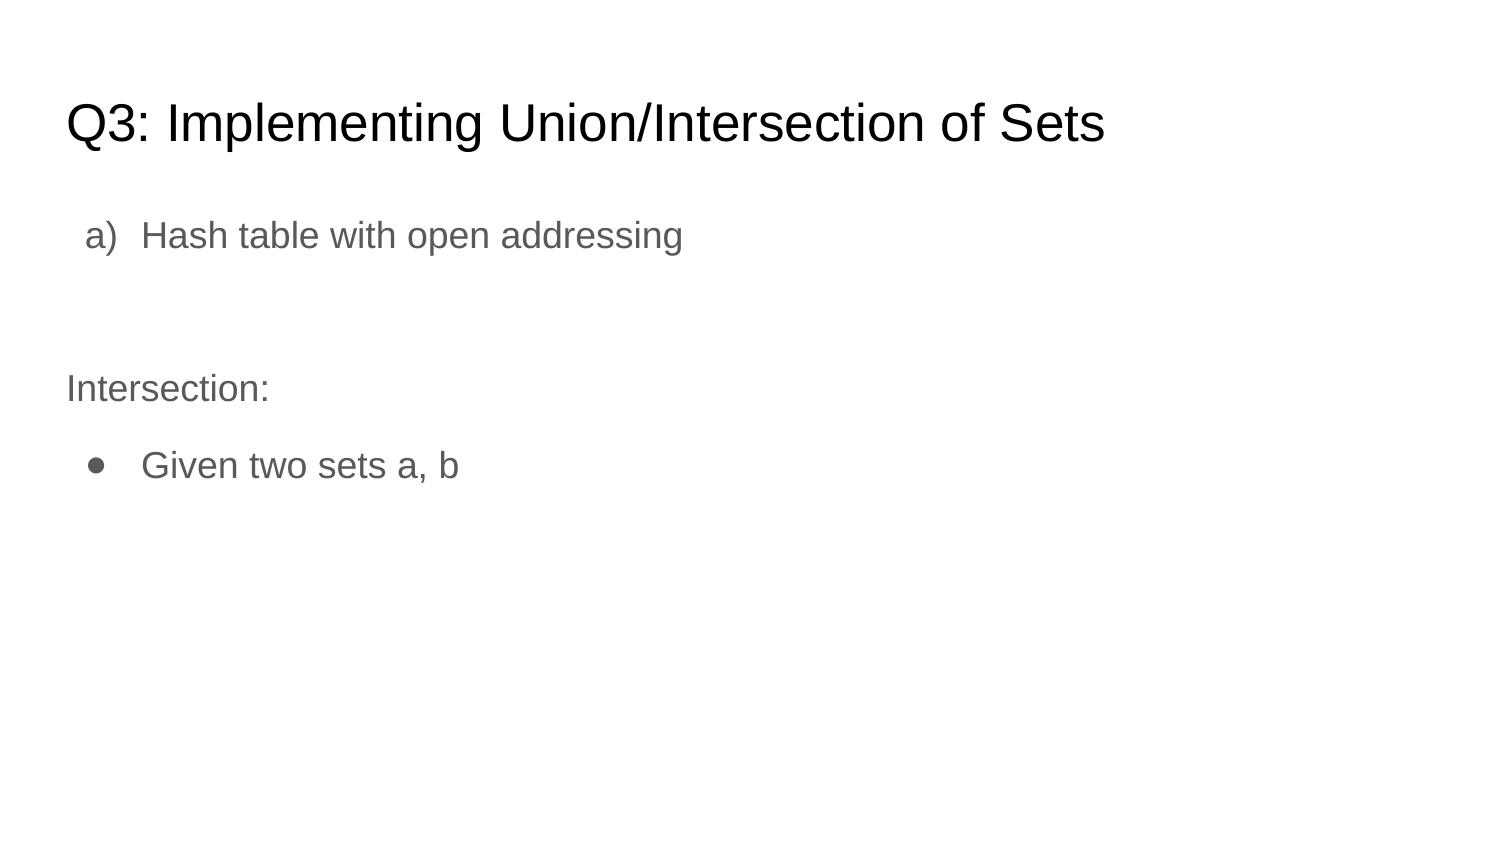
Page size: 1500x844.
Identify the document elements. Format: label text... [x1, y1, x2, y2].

title Q3: Implementing Union/Intersection of Sets [51, 72, 1449, 167]
list Hash table with open addressing Intersection: Given two sets a, b [51, 189, 1449, 750]
